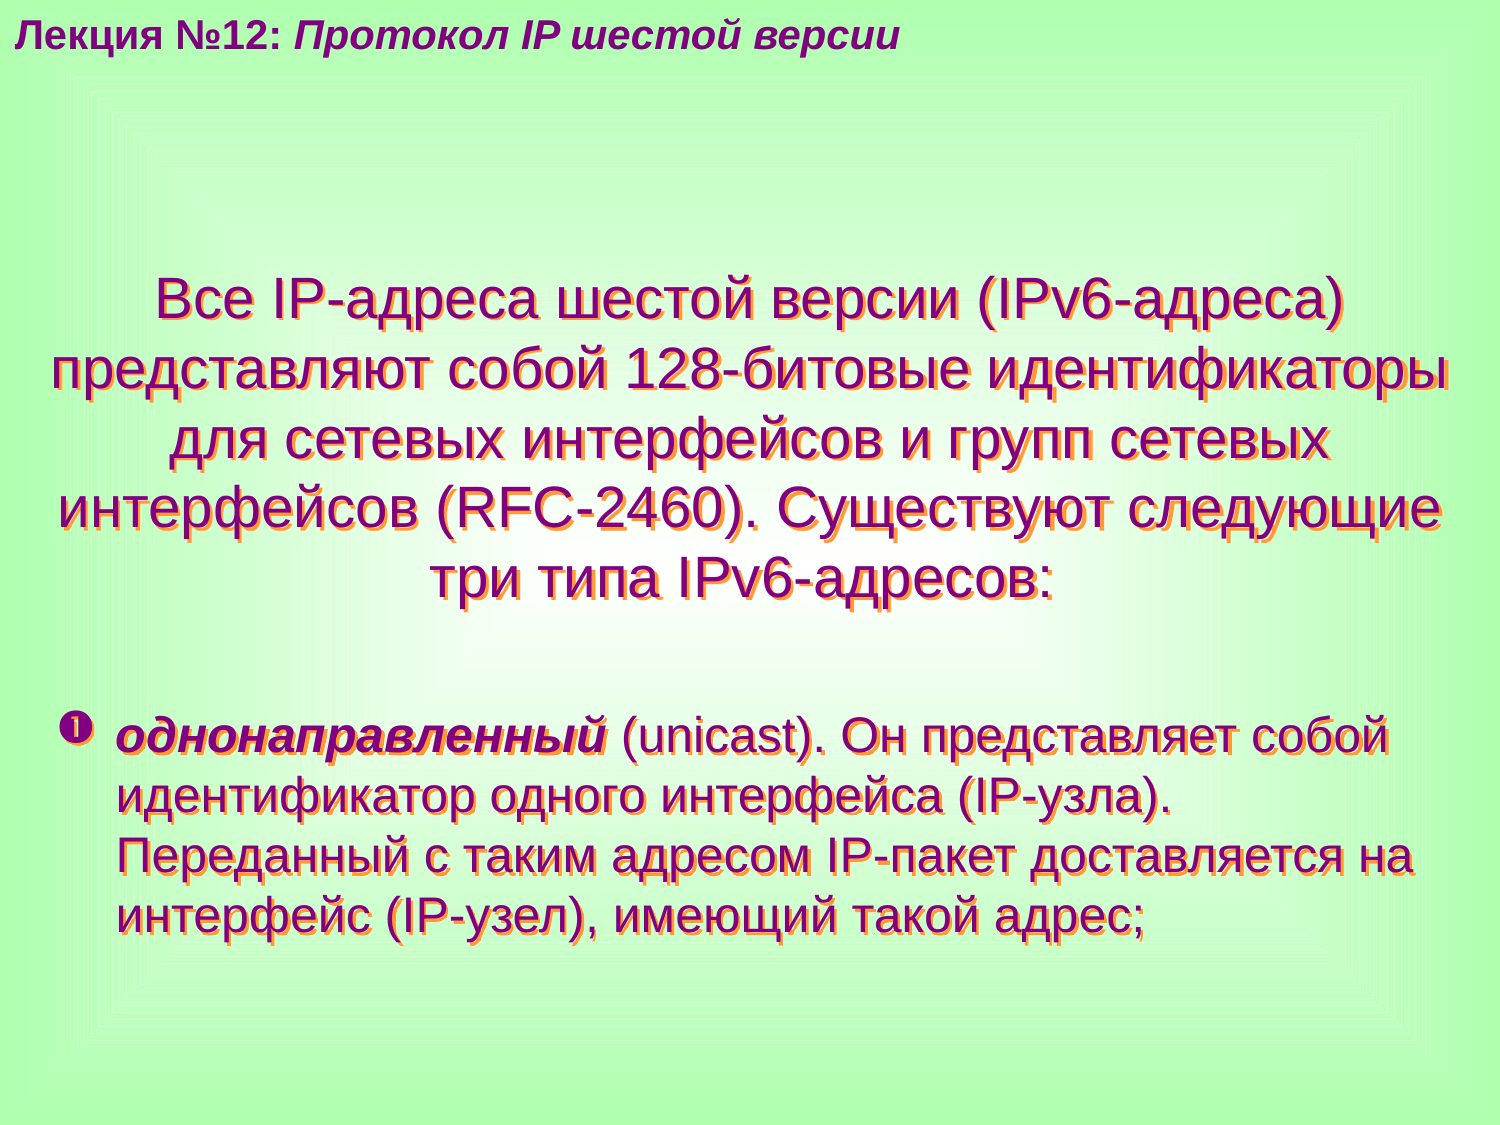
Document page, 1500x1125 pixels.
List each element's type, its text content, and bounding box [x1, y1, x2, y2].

text_box Лекция №12: Протокол IP шестой версии [0, 0, 957, 65]
text_box Все IP-адреса шестой версии (IPv6-адреса) представляют собой 128-битовые идентификаторы для сетевых интерфейсов и групп сетевых интерфейсов (RFC-2460). Существуют следующие три типа IPv6-адресов: [0, 252, 1500, 617]
text_box однонаправленный (unicast). Он представляет собой идентификатор одного интерфейса (IP-узла). Переданный с таким адресом IP-пакет доставляется на интерфейс (IP-узел), имеющий такой адрес; [41, 695, 1459, 950]
